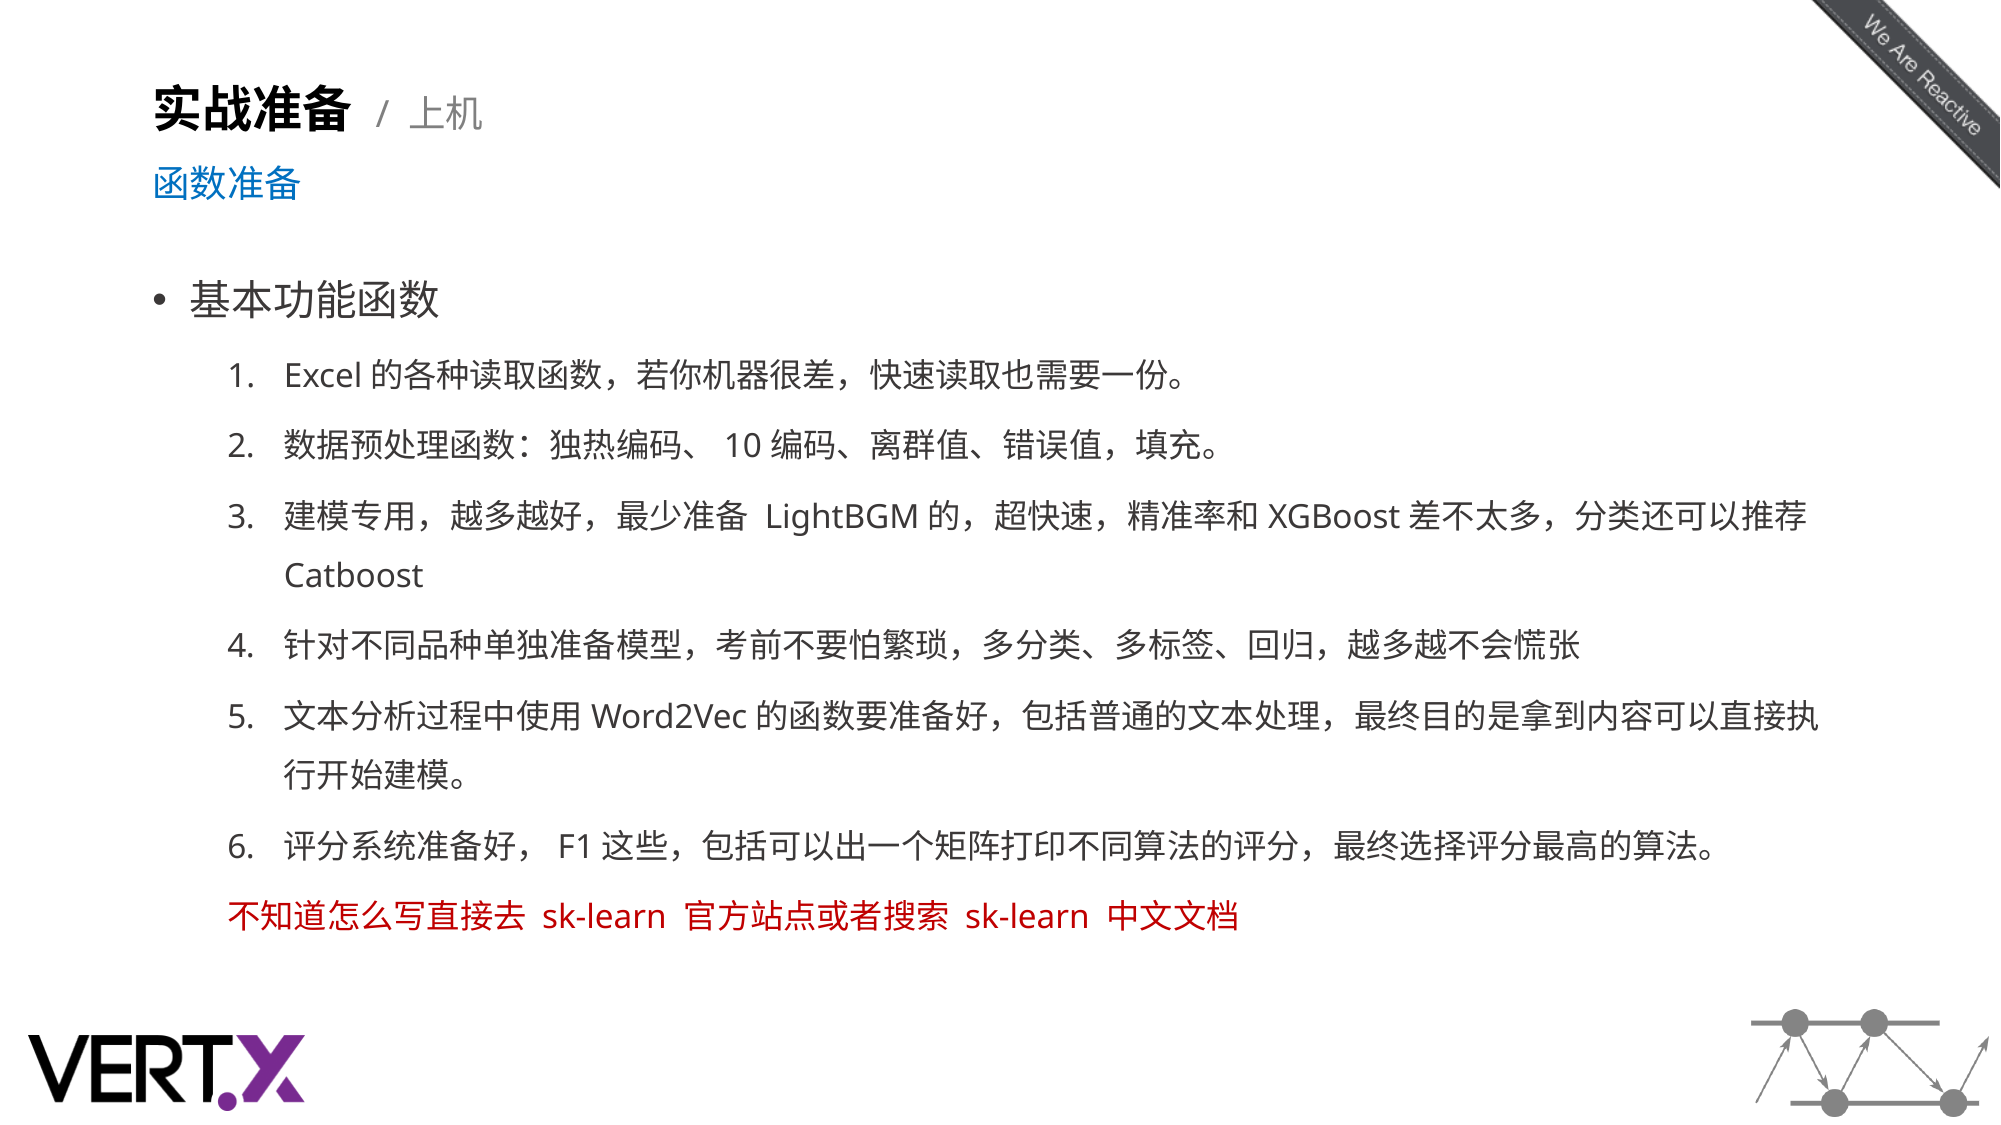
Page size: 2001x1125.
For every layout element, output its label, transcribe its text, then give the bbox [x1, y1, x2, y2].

list 基本功能函数 Excel的各种读取函数，若你机器很差，快速读取也需要一份。 数据预处理函数：独热编码、10编码、离群值、错误值，填充。 建模专用，越多越好，最少准备 LightBGM的，超快速，精准率和XGBoost差不太多，分类还可以推荐Catboost 针对不同品种单独准备模型，考前不要怕繁琐，多分类、多标签、回归，越多越不会慌张 文本分析过程中使用Word2Vec的函数要准备好，包括普通的文本处理，最终目的是拿到内容可以直接执行开始建模。 评分系统准备好，F1这些，包括可以出一个矩阵打印不同算法的评分，最终选择评分最高的算法。 不知道怎么写直接去 sk-learn 官方站点或者搜索 sk-learn 中文文档 [137, 241, 1863, 1014]
text_box [1122, 484, 1888, 769]
picture [28, 1035, 306, 1111]
title 实战准备 / 上机 函数准备 [137, 31, 1863, 221]
